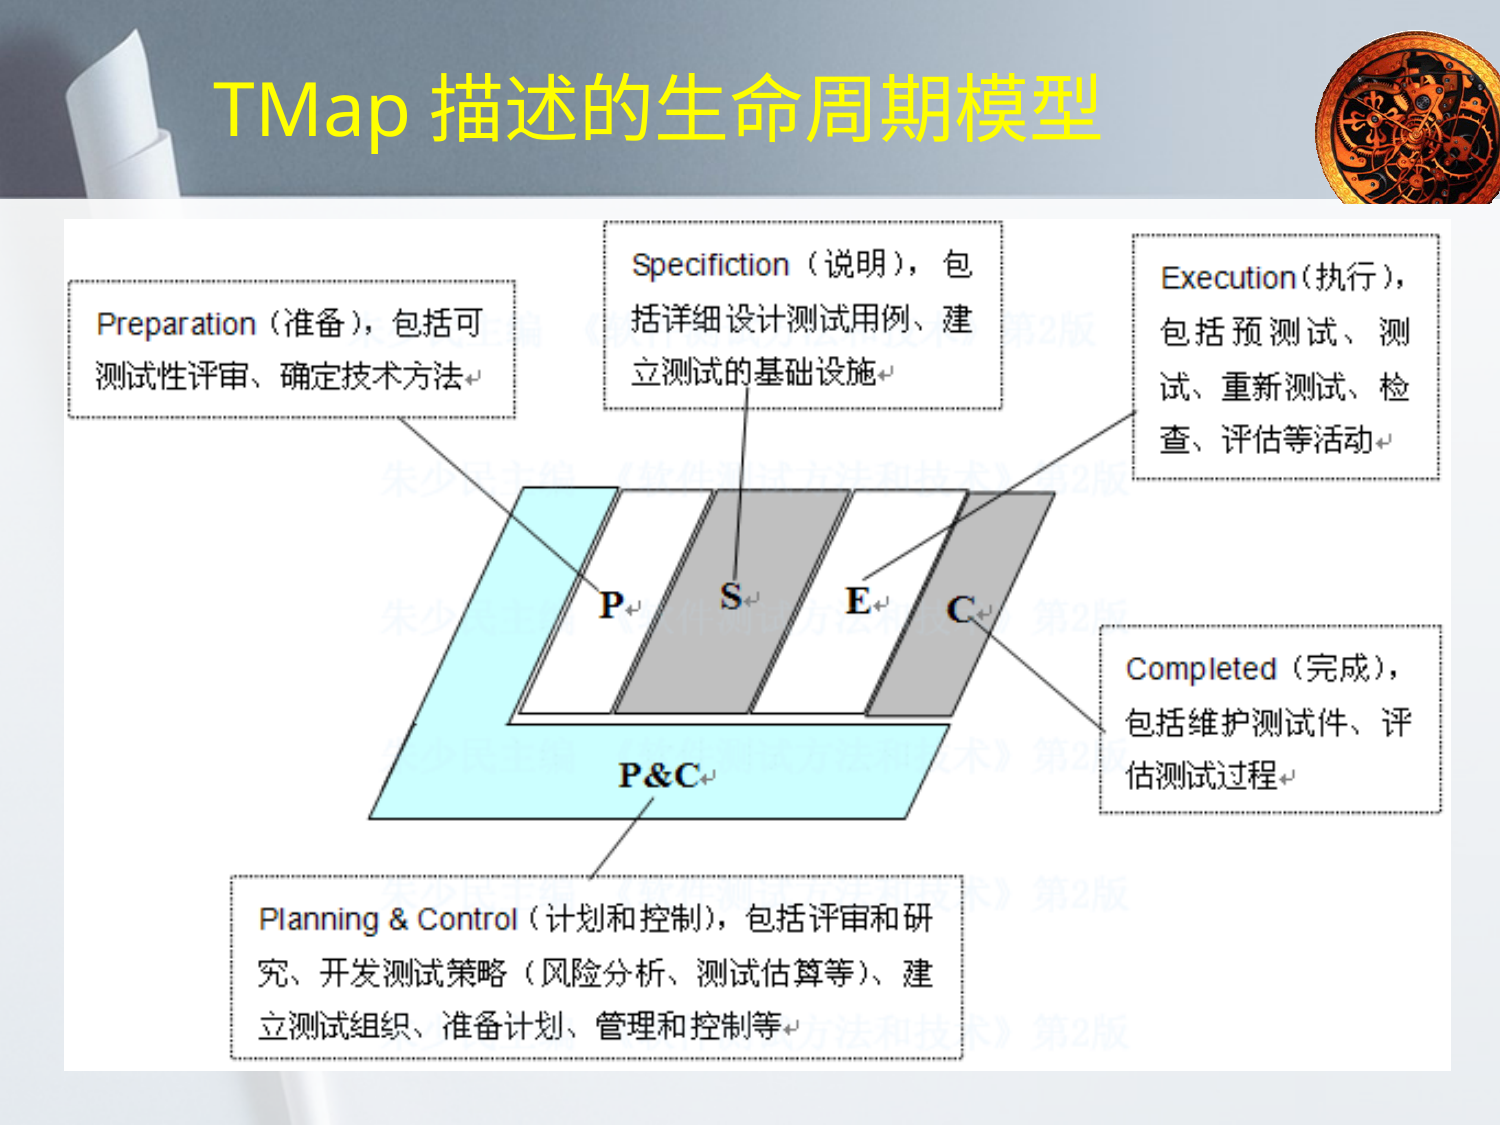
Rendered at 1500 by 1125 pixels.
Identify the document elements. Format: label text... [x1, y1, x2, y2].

picture [64, 219, 1451, 1071]
title TMap描述的生命周期模型 [76, 59, 1243, 153]
picture [0, 0, 1500, 204]
